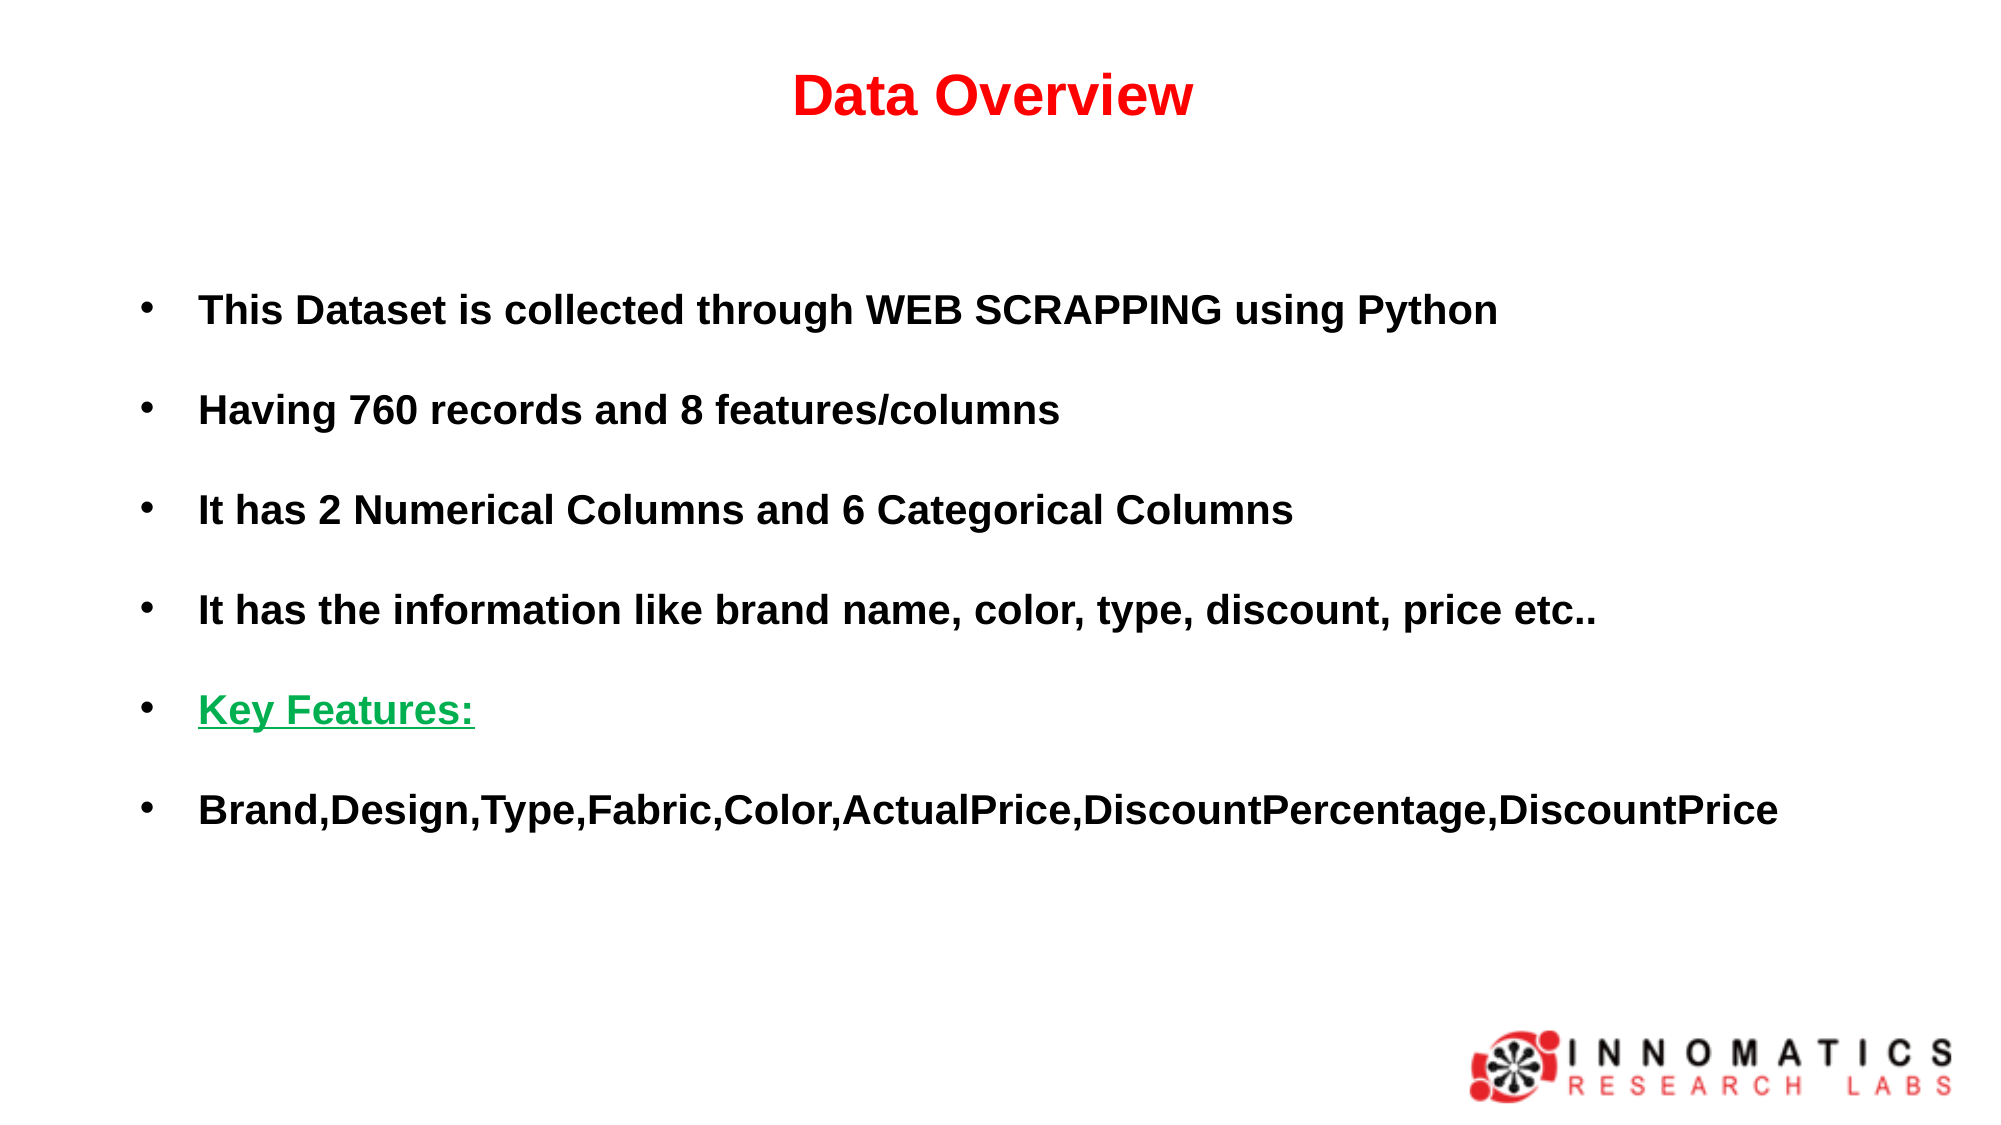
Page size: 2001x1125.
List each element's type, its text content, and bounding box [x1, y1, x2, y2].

text_box Data Overview [777, 50, 1210, 135]
text_box This Dataset is collected through WEB SCRAPPING using Python Having 760 records and 8 features/columns It has 2 Numerical Columns and 6 Categorical Columns It has the information like brand name, color, type, discount, price etc.. Key Features: Brand,Design,Type,Fabric,Color,ActualPrice,DiscountPercentage,DiscountPrice [125, 275, 1800, 840]
picture [1445, 1014, 1975, 1125]
